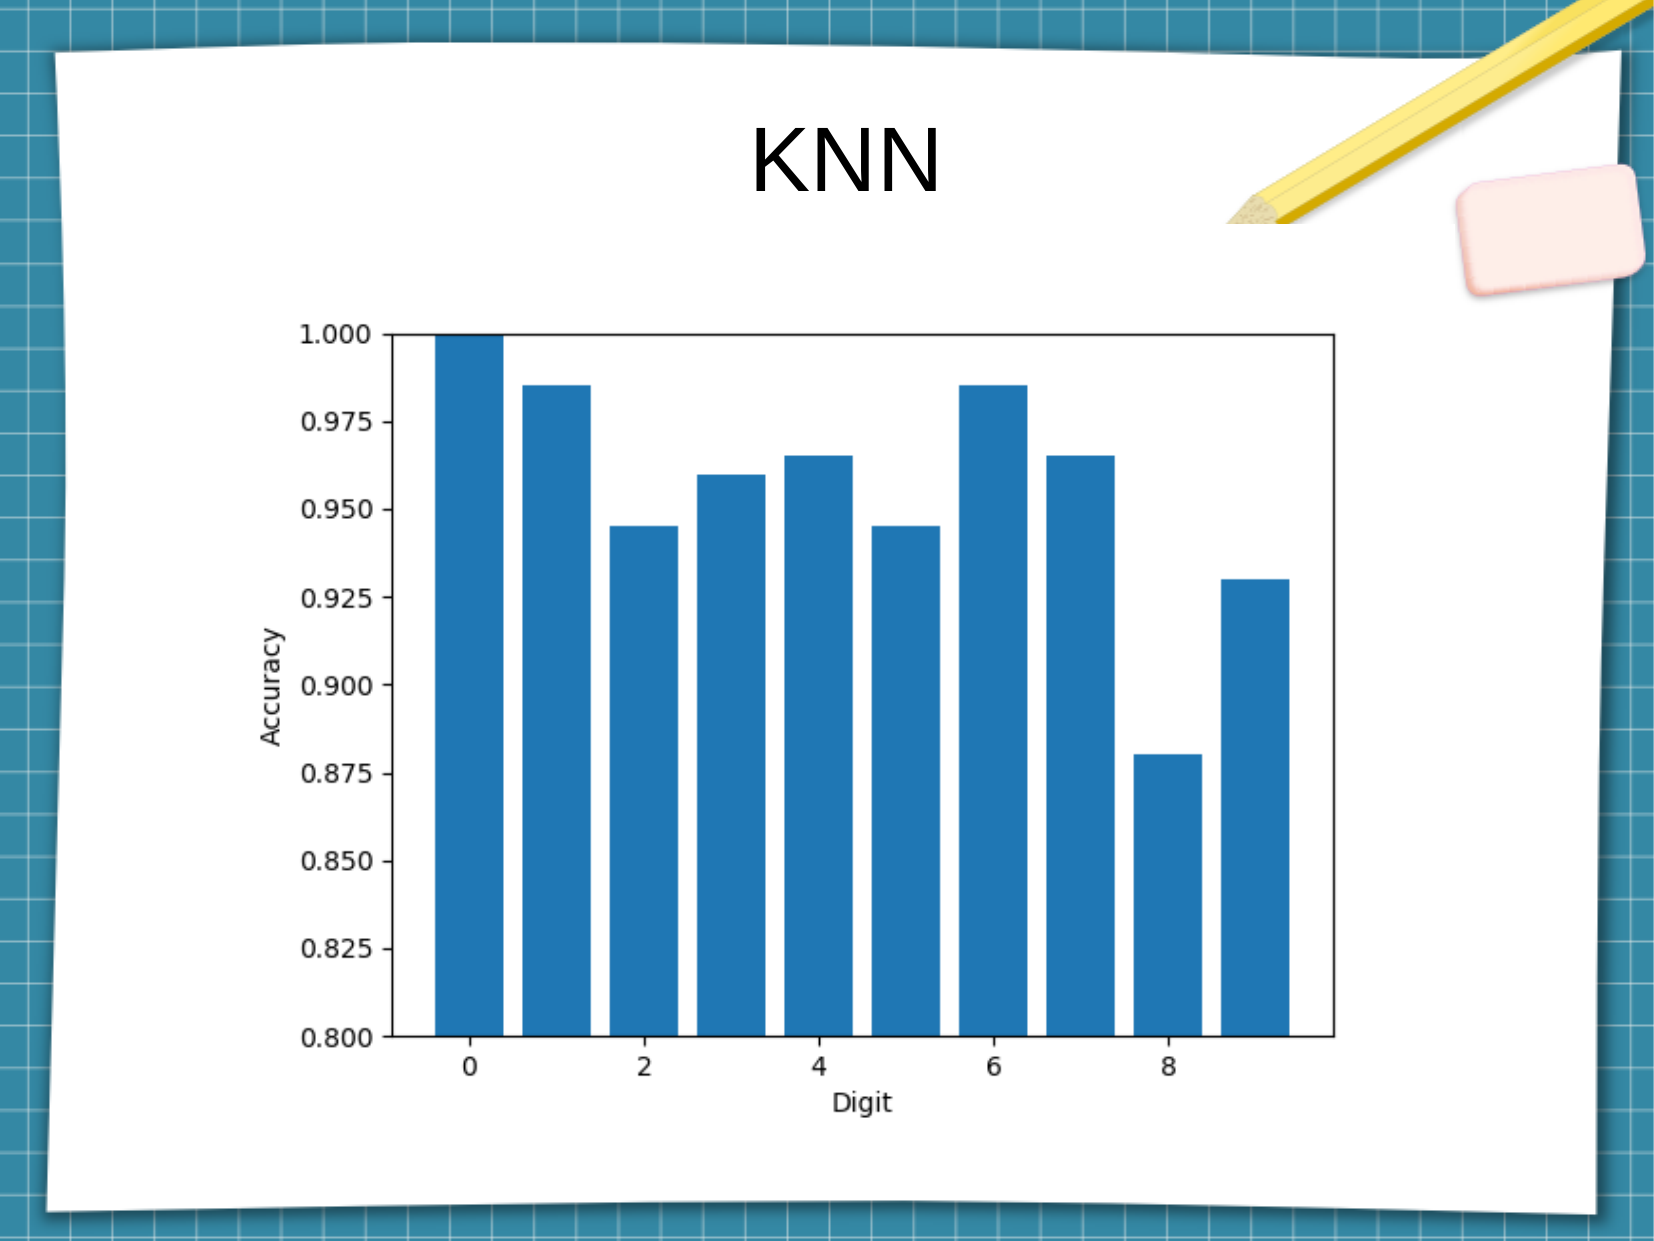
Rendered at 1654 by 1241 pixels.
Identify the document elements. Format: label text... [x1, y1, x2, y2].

picture [0, 0, 1654, 1241]
text_box KNN [735, 92, 959, 210]
